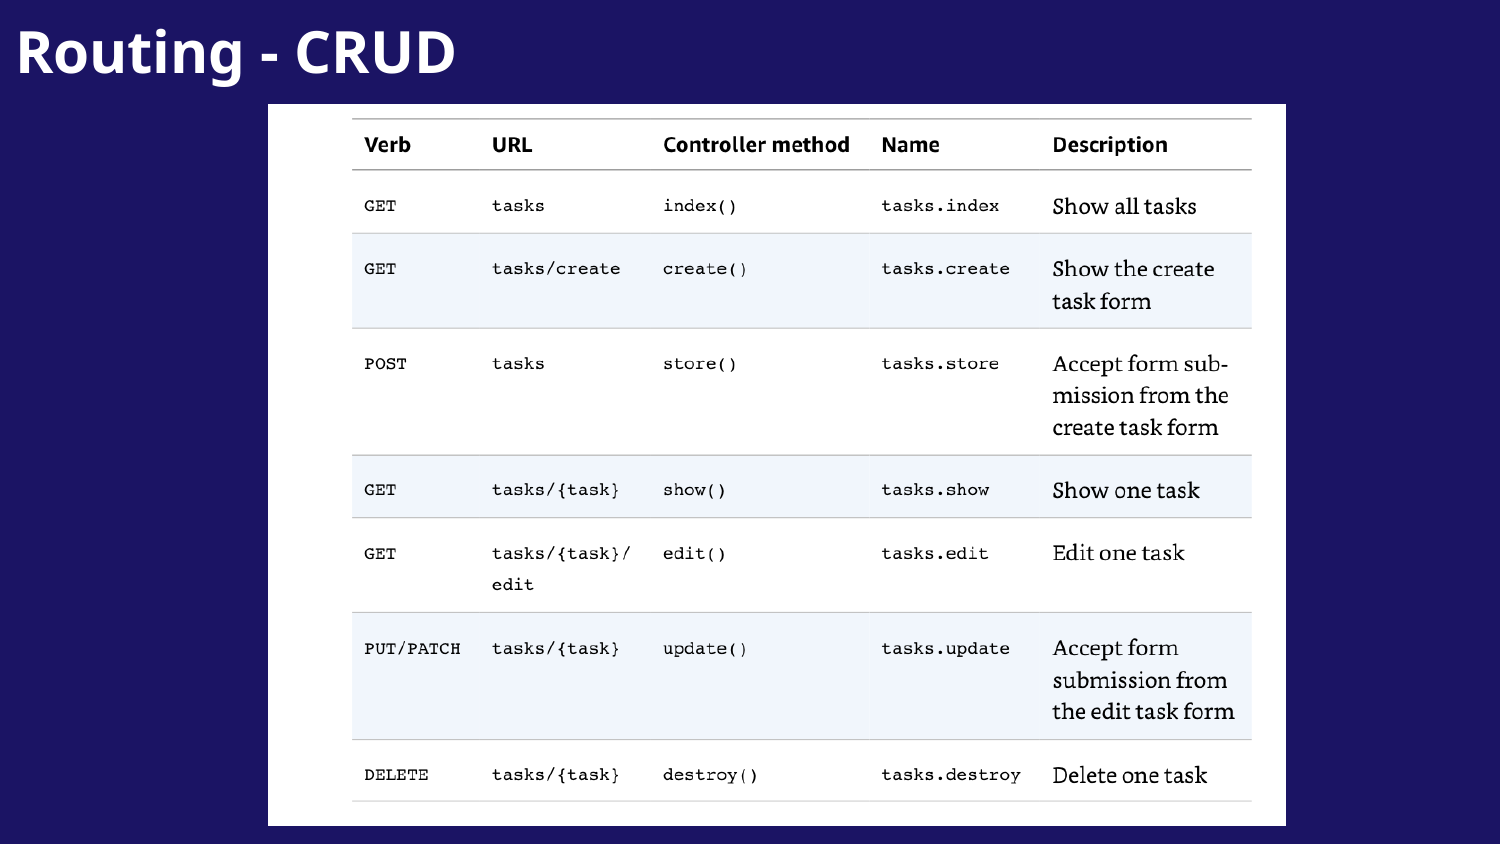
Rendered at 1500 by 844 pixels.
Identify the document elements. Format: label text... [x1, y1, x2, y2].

picture [268, 104, 1286, 826]
title Routing - CRUD [0, 0, 1500, 210]
